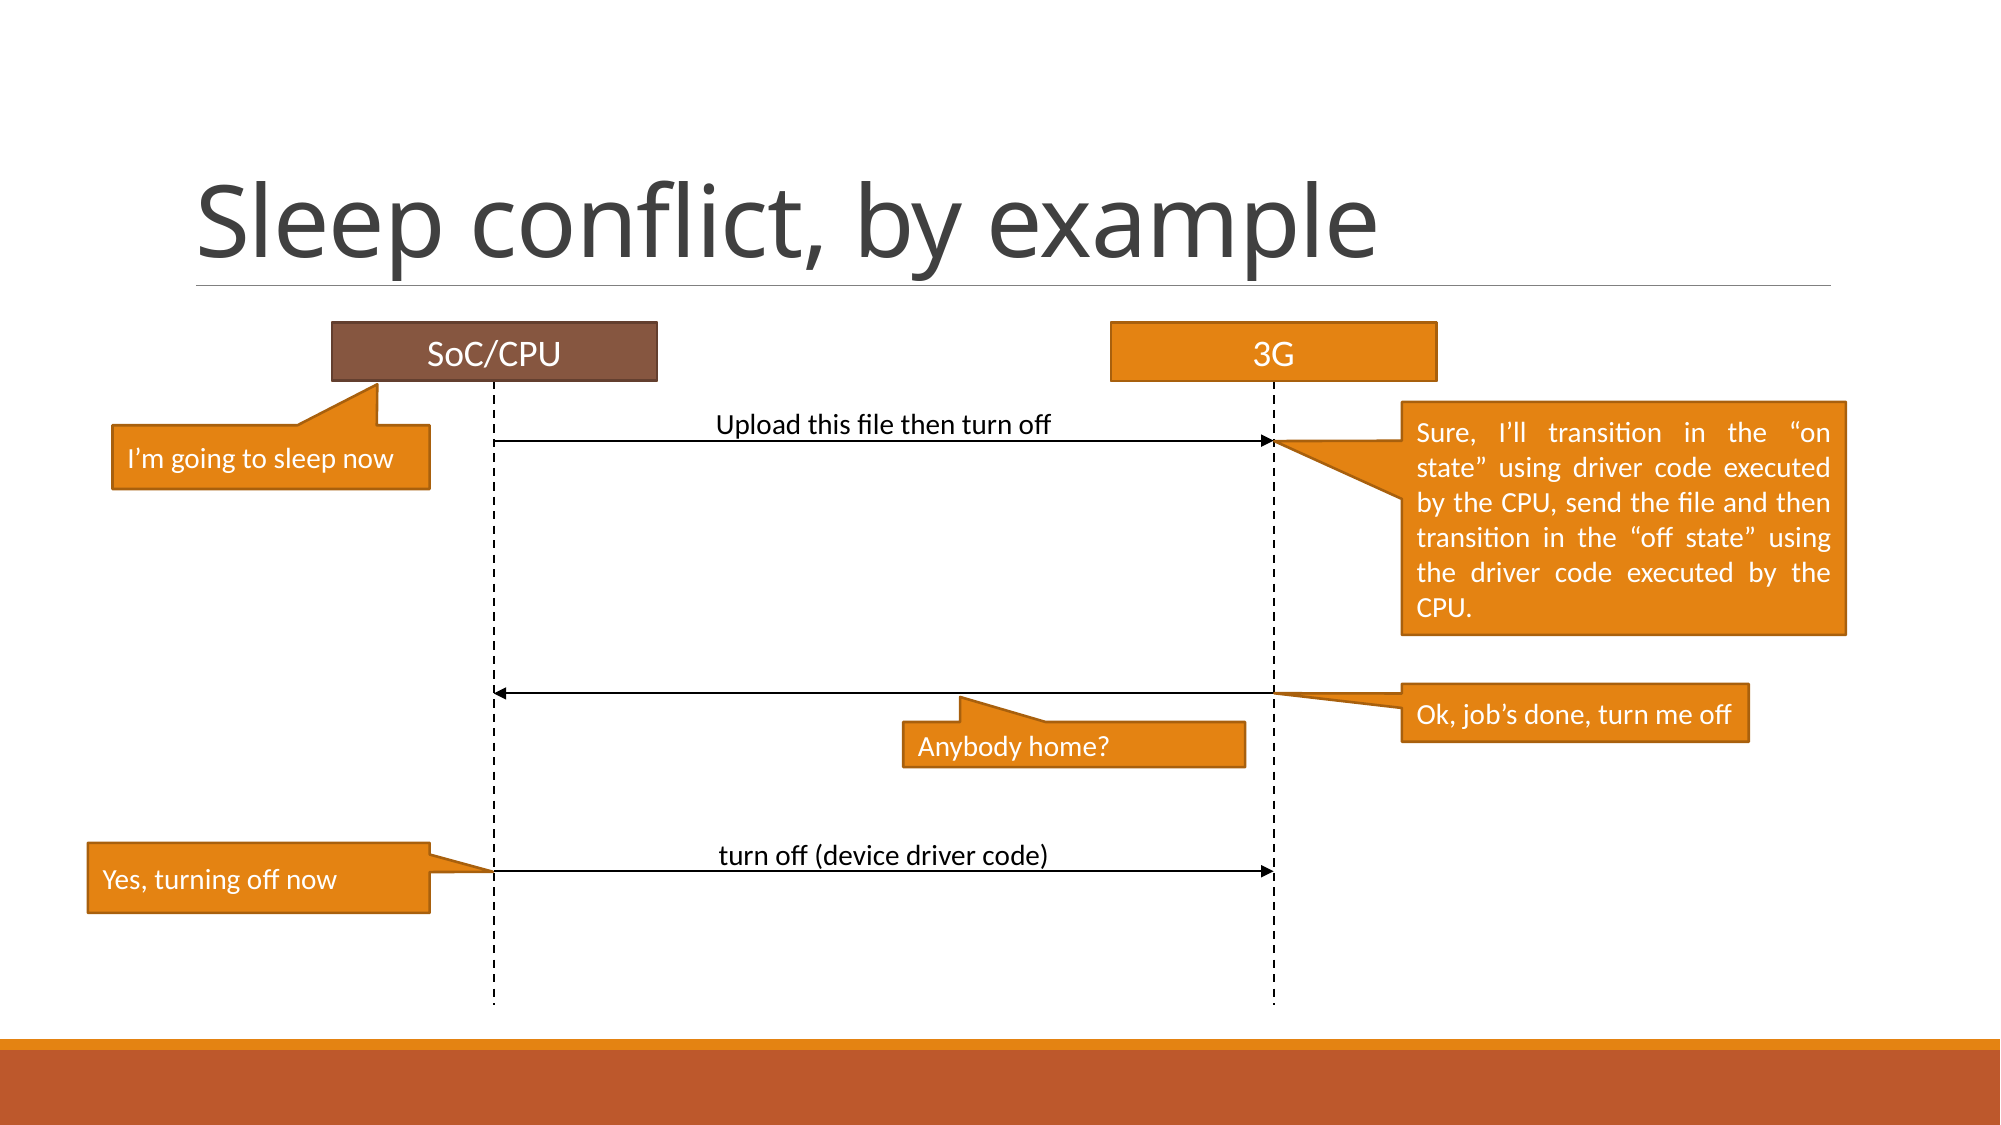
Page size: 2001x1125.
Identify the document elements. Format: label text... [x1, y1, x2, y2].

text_box Anybody home? [901, 703, 1107, 769]
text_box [1110, 321, 1437, 1006]
text_box Sure, I’ll transition in the “on state” using driver code executed by the CPU, send the file and then transition in the “off state” using the driver code executed by the CPU. [1444, 400, 1848, 637]
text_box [493, 397, 1275, 450]
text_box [493, 828, 1275, 880]
text_box Ok, job’s done, turn me off [1444, 682, 1751, 744]
text_box I’m going to sleep now [111, 408, 328, 491]
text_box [331, 321, 658, 1006]
text_box Yes, turning off now [86, 841, 328, 915]
title Sleep conflict, by example [180, 47, 1830, 285]
